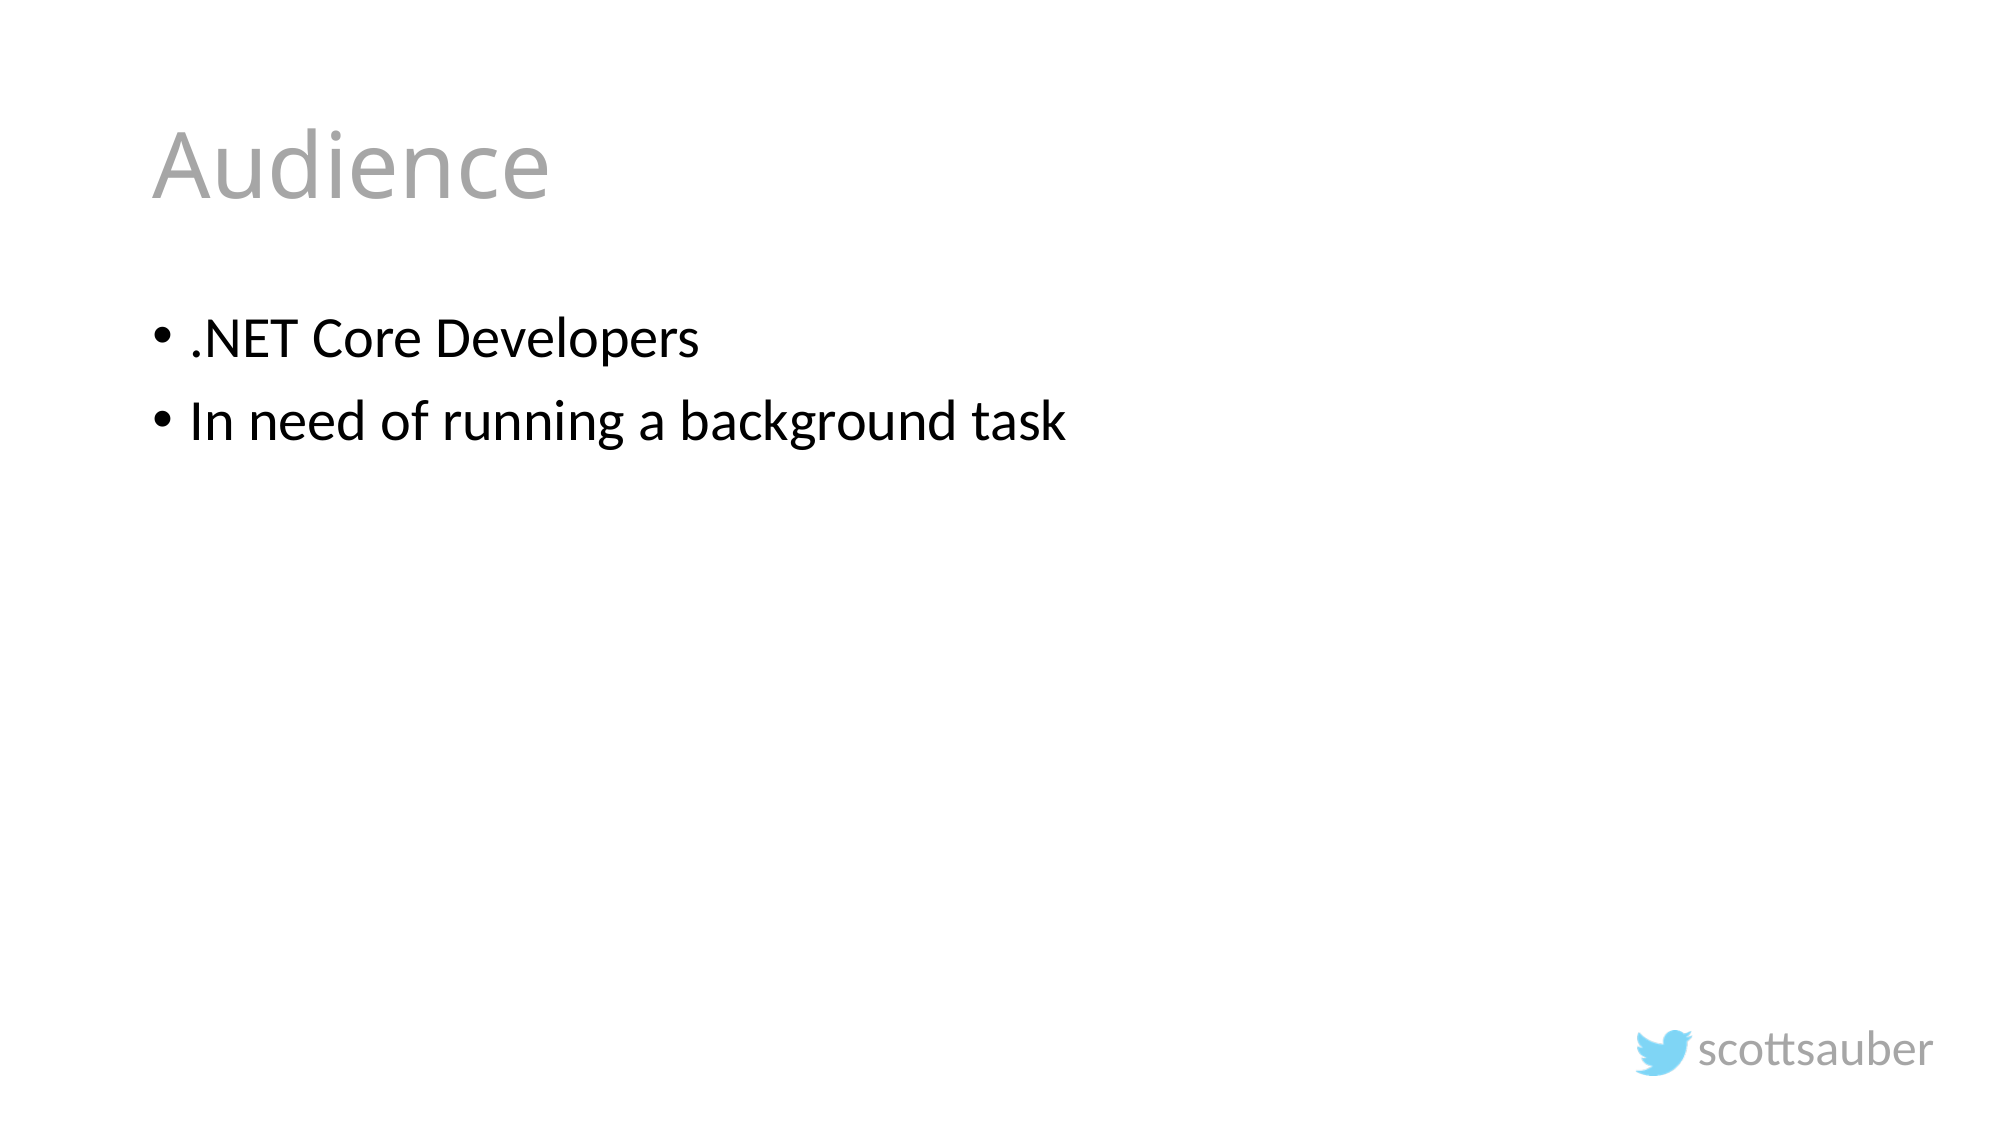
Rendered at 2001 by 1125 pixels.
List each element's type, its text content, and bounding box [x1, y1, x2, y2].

title Audience [137, 59, 1863, 278]
list .NET Core Developers In need of running a background task [137, 299, 1863, 1084]
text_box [1635, 1014, 1986, 1093]
